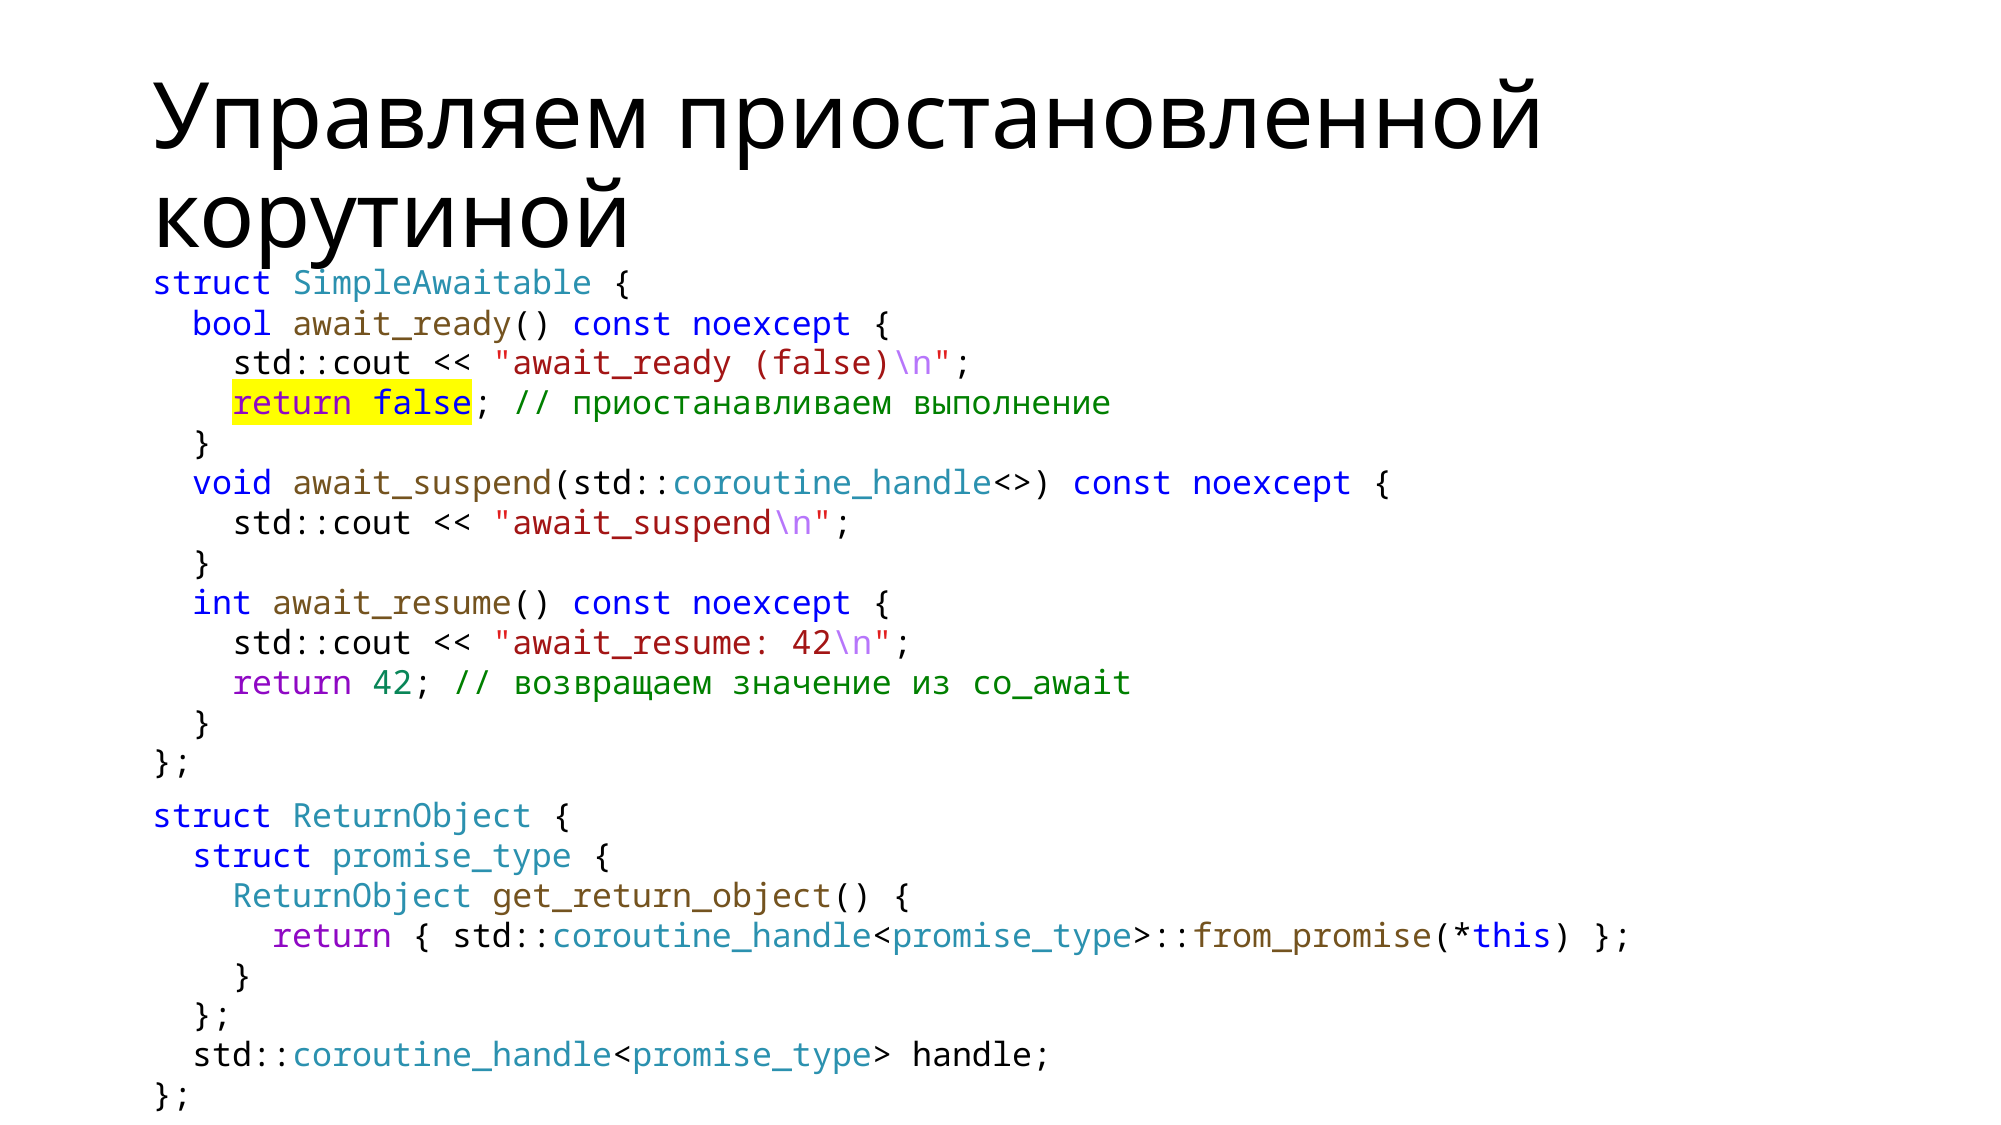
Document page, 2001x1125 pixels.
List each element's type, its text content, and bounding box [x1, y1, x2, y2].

text_box struct ReturnObject { struct promise_type { ReturnObject get_return_object() { return { std::coroutine_handle<promise_type>::from_promise(*this) }; } }; std::coroutine_handle<promise_type> handle; }; [137, 786, 1863, 1121]
text_box struct SimpleAwaitable { bool await_ready() const noexcept { std::cout << "await_ready (false)\n"; return false; // приостанавливаем выполнение } void await_suspend(std::coroutine_handle<>) const noexcept { std::cout << "await_suspend\n"; } int await_resume() const noexcept { std::cout << "await_resume: 42\n"; return 42; // возвращаем значение из co_await } }; [137, 254, 1863, 786]
title Управляем приостановленной корутиной [137, 59, 1863, 254]
